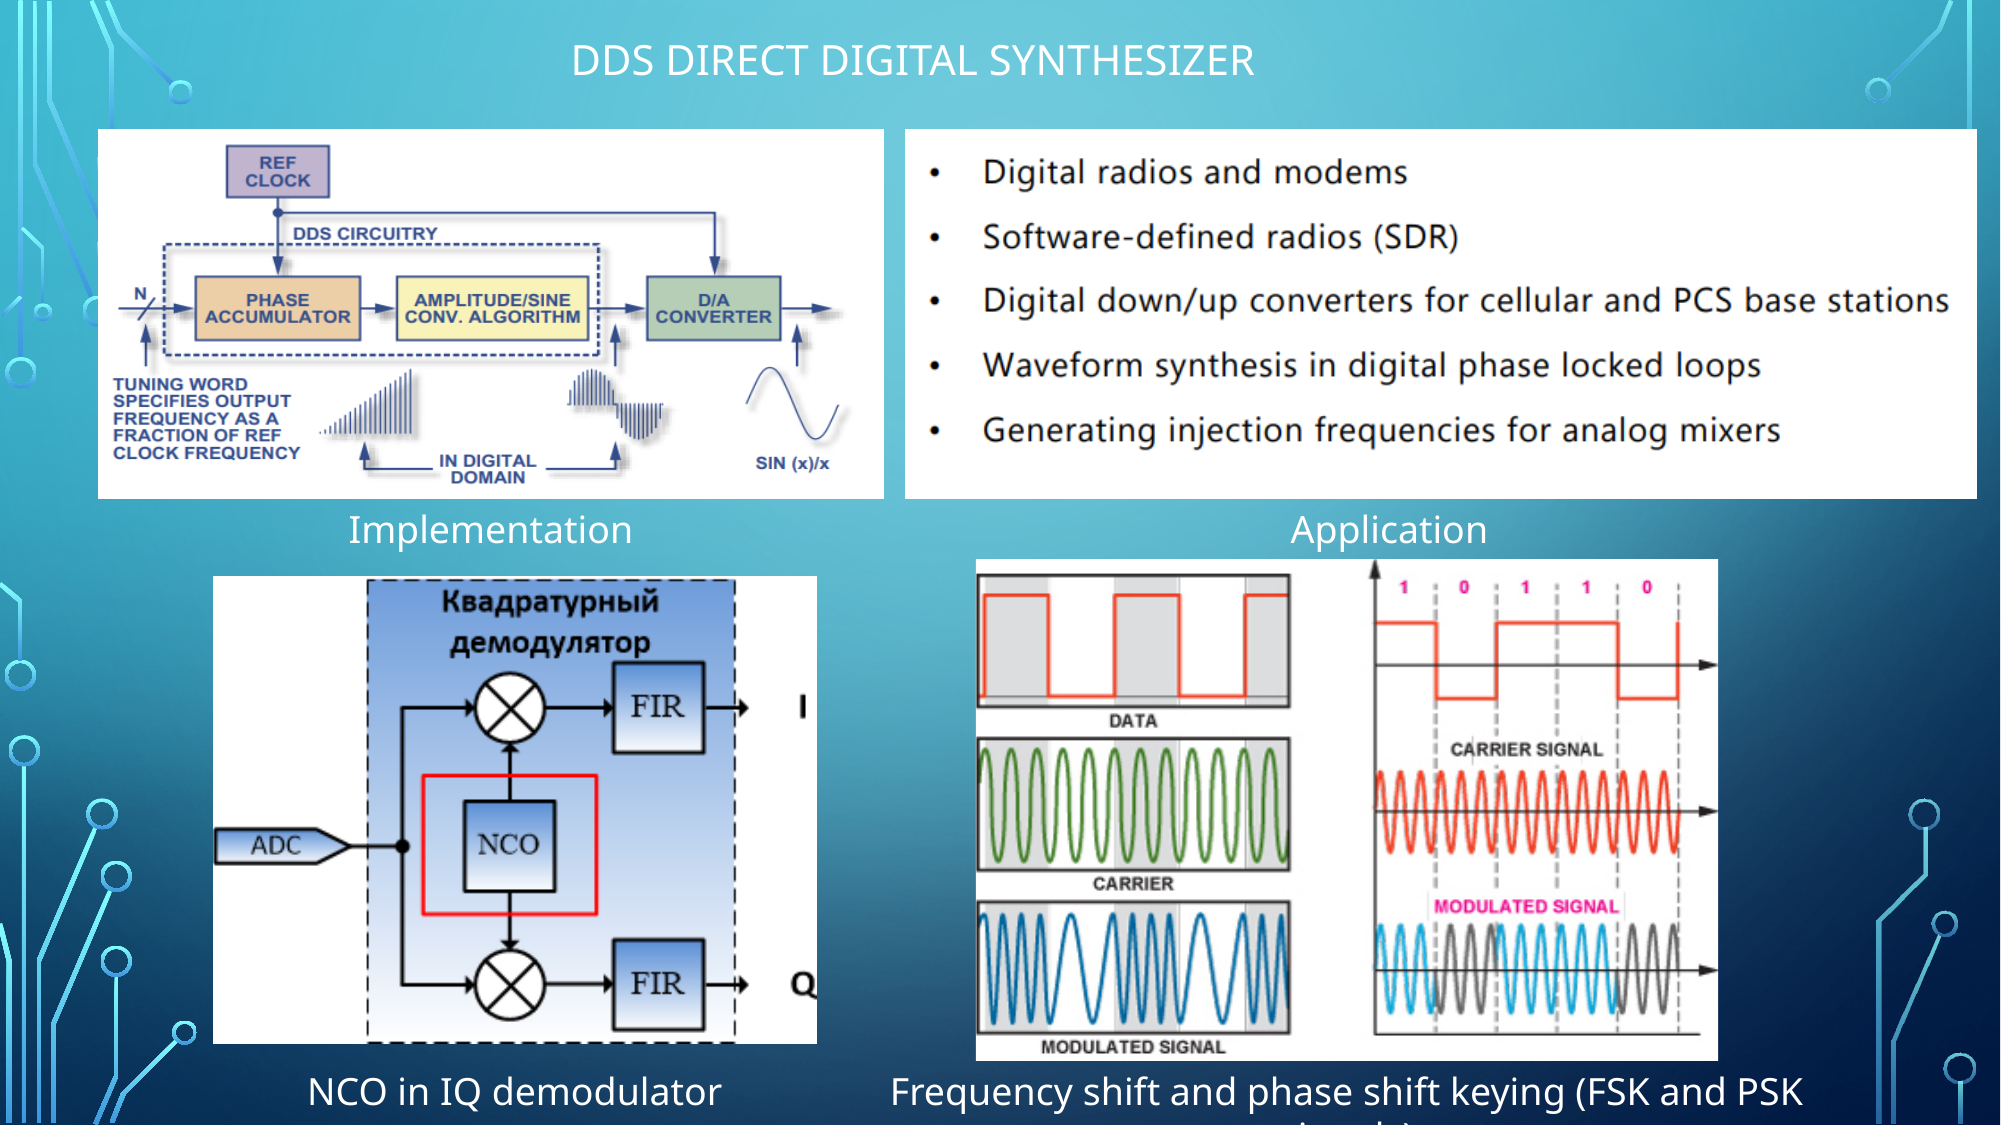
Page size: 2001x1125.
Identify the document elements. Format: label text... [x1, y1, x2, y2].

picture [98, 129, 884, 499]
title DDS direct digital synthesizer [347, 0, 1479, 123]
picture [905, 129, 1978, 499]
text_box Frequency shift and phase shift keying (FSK and PSK signals) [859, 1060, 1835, 1125]
text_box Application [1021, 499, 1758, 559]
picture [975, 558, 1719, 1062]
text_box Implementation [122, 499, 860, 559]
picture [213, 576, 817, 1044]
text_box NCO in IQ demodulator [146, 1060, 859, 1121]
